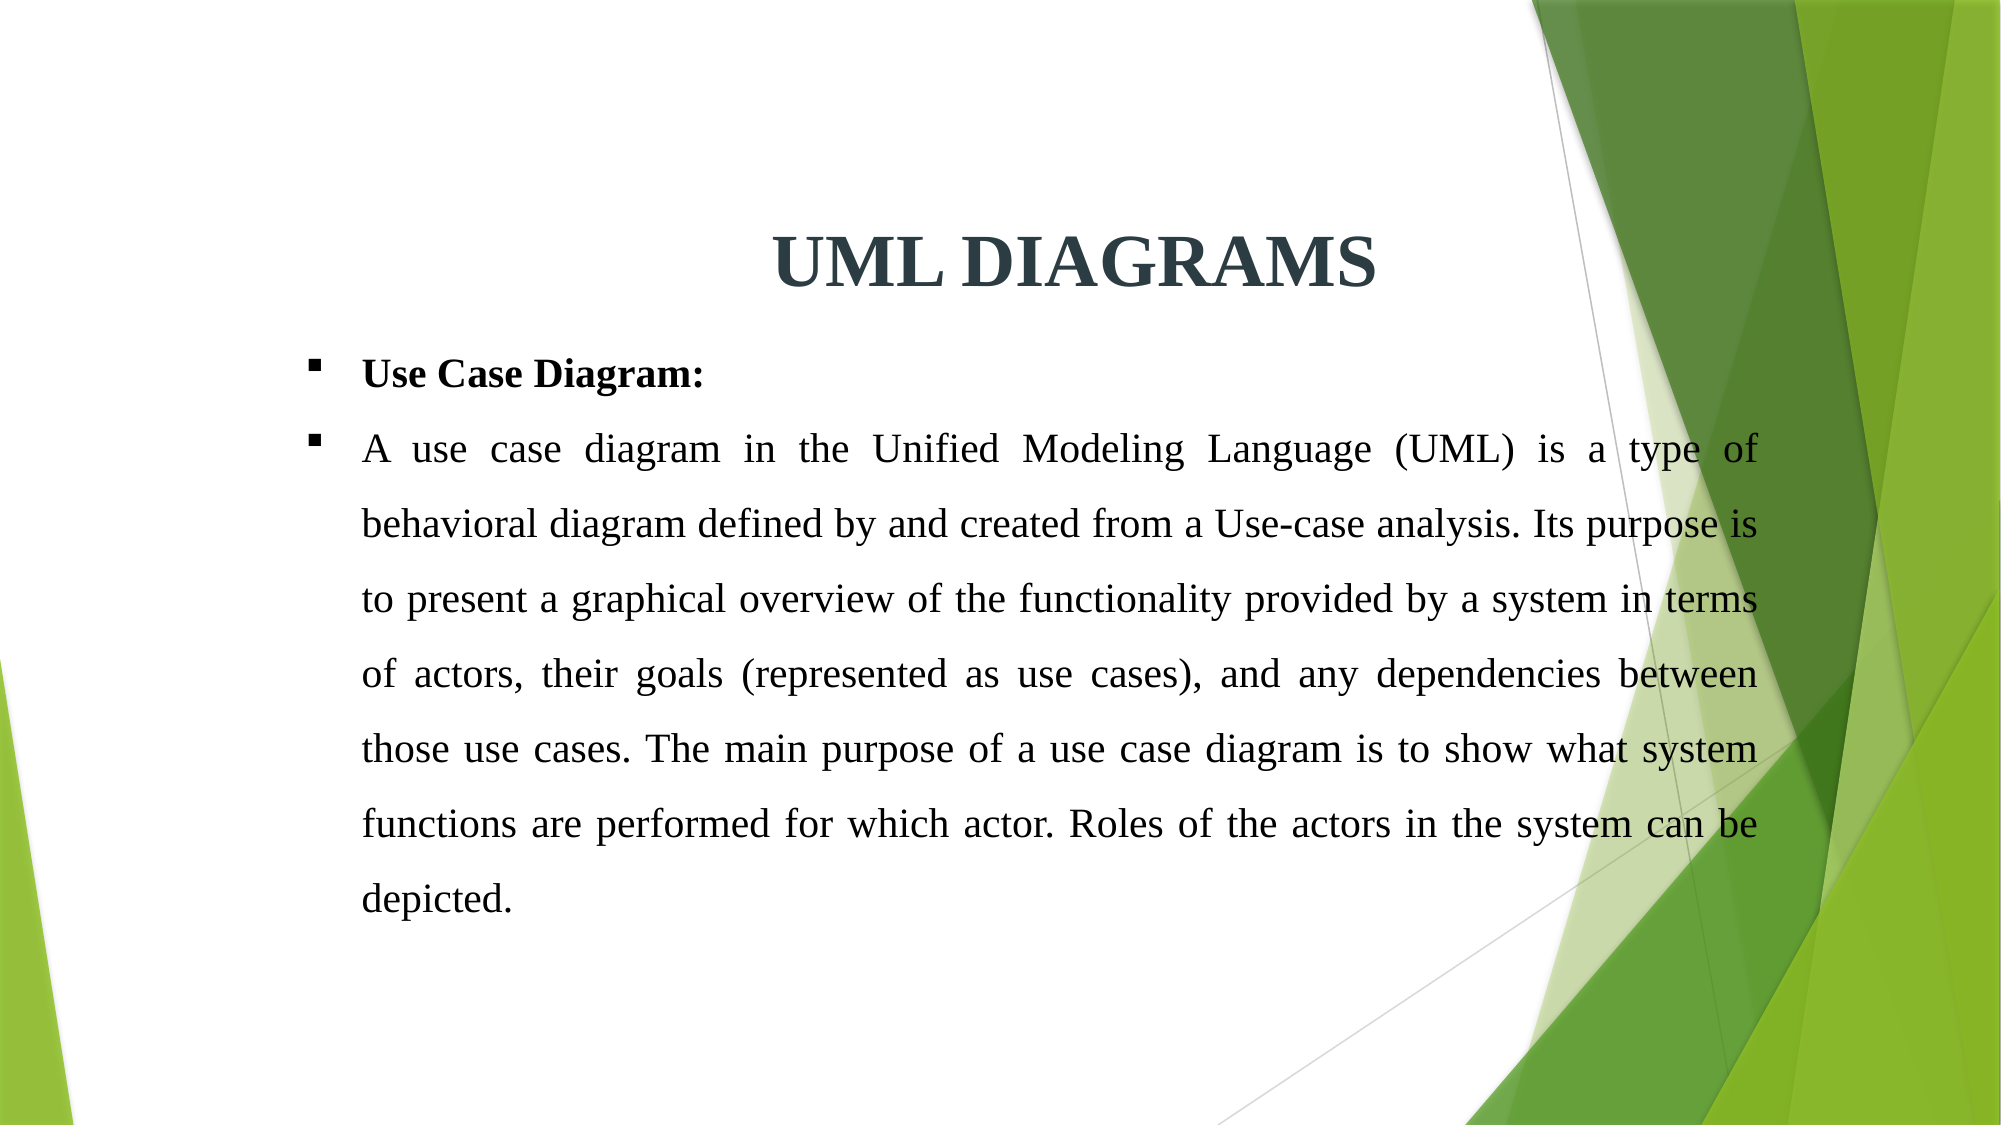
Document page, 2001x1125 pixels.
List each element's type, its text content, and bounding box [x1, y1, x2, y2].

text_box UML DIAGRAMS [294, 141, 1706, 294]
text_box Use Case Diagram: A use case diagram in the Unified Modeling Language (UML) is a type of behavioral diagram defined by and created from a Use-case analysis. Its purpose is to present a graphical overview of the functionality provided by a system in terms of actors, their goals (represented as use cases), and any dependencies between those use cases. The main purpose of a use case diagram is to show what system functions are performed for which actor. Roles of the actors in the system can be depicted. [290, 313, 1775, 929]
